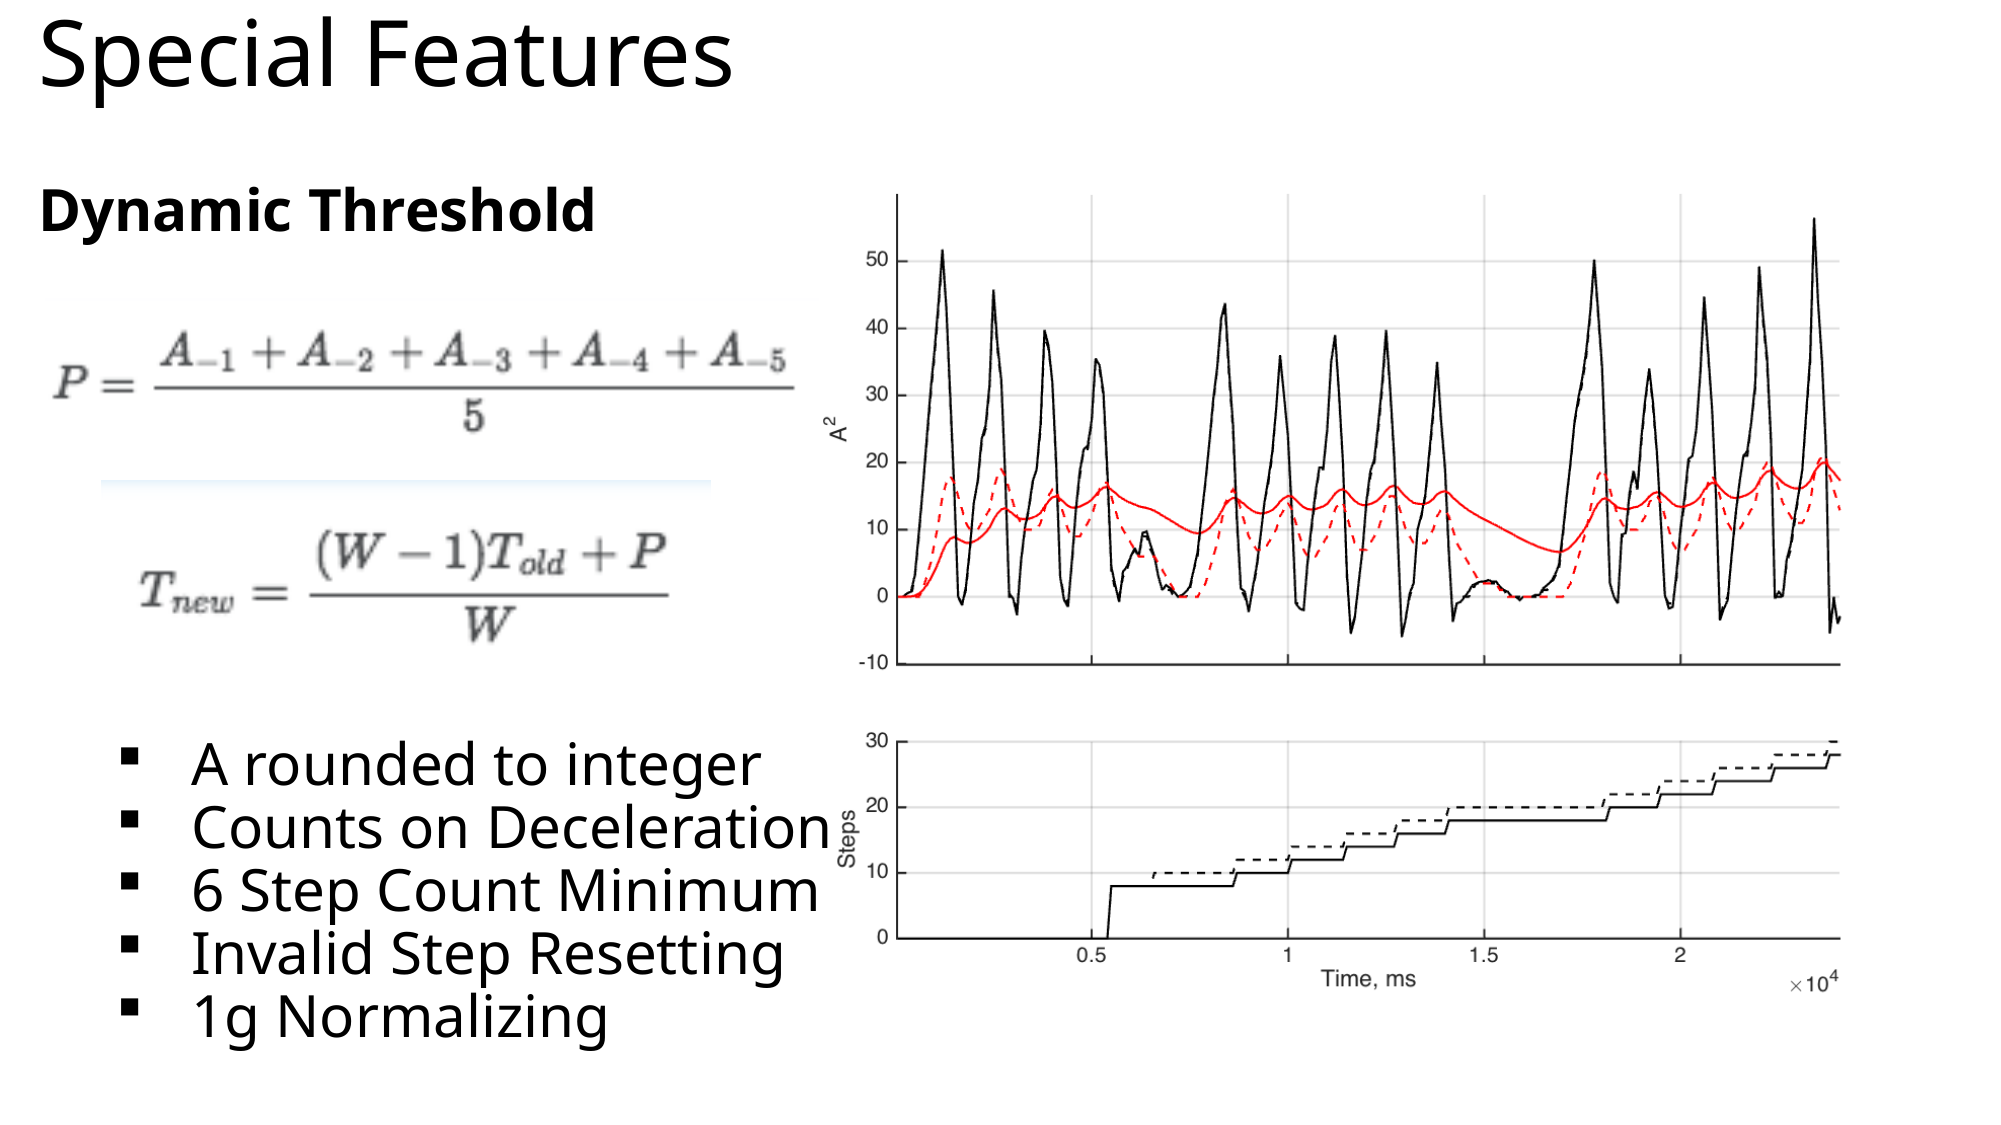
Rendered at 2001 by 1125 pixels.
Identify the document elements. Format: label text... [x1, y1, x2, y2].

text_box Dynamic Threshold [23, 173, 739, 262]
text_box A rounded to integer Counts on Deceleration 6 Step Count Minimum Invalid Step Resetting 1g Normalizing [101, 727, 739, 817]
text_box Special Features [23, 0, 1749, 173]
picture [101, 480, 711, 684]
picture [45, 126, 1955, 1038]
